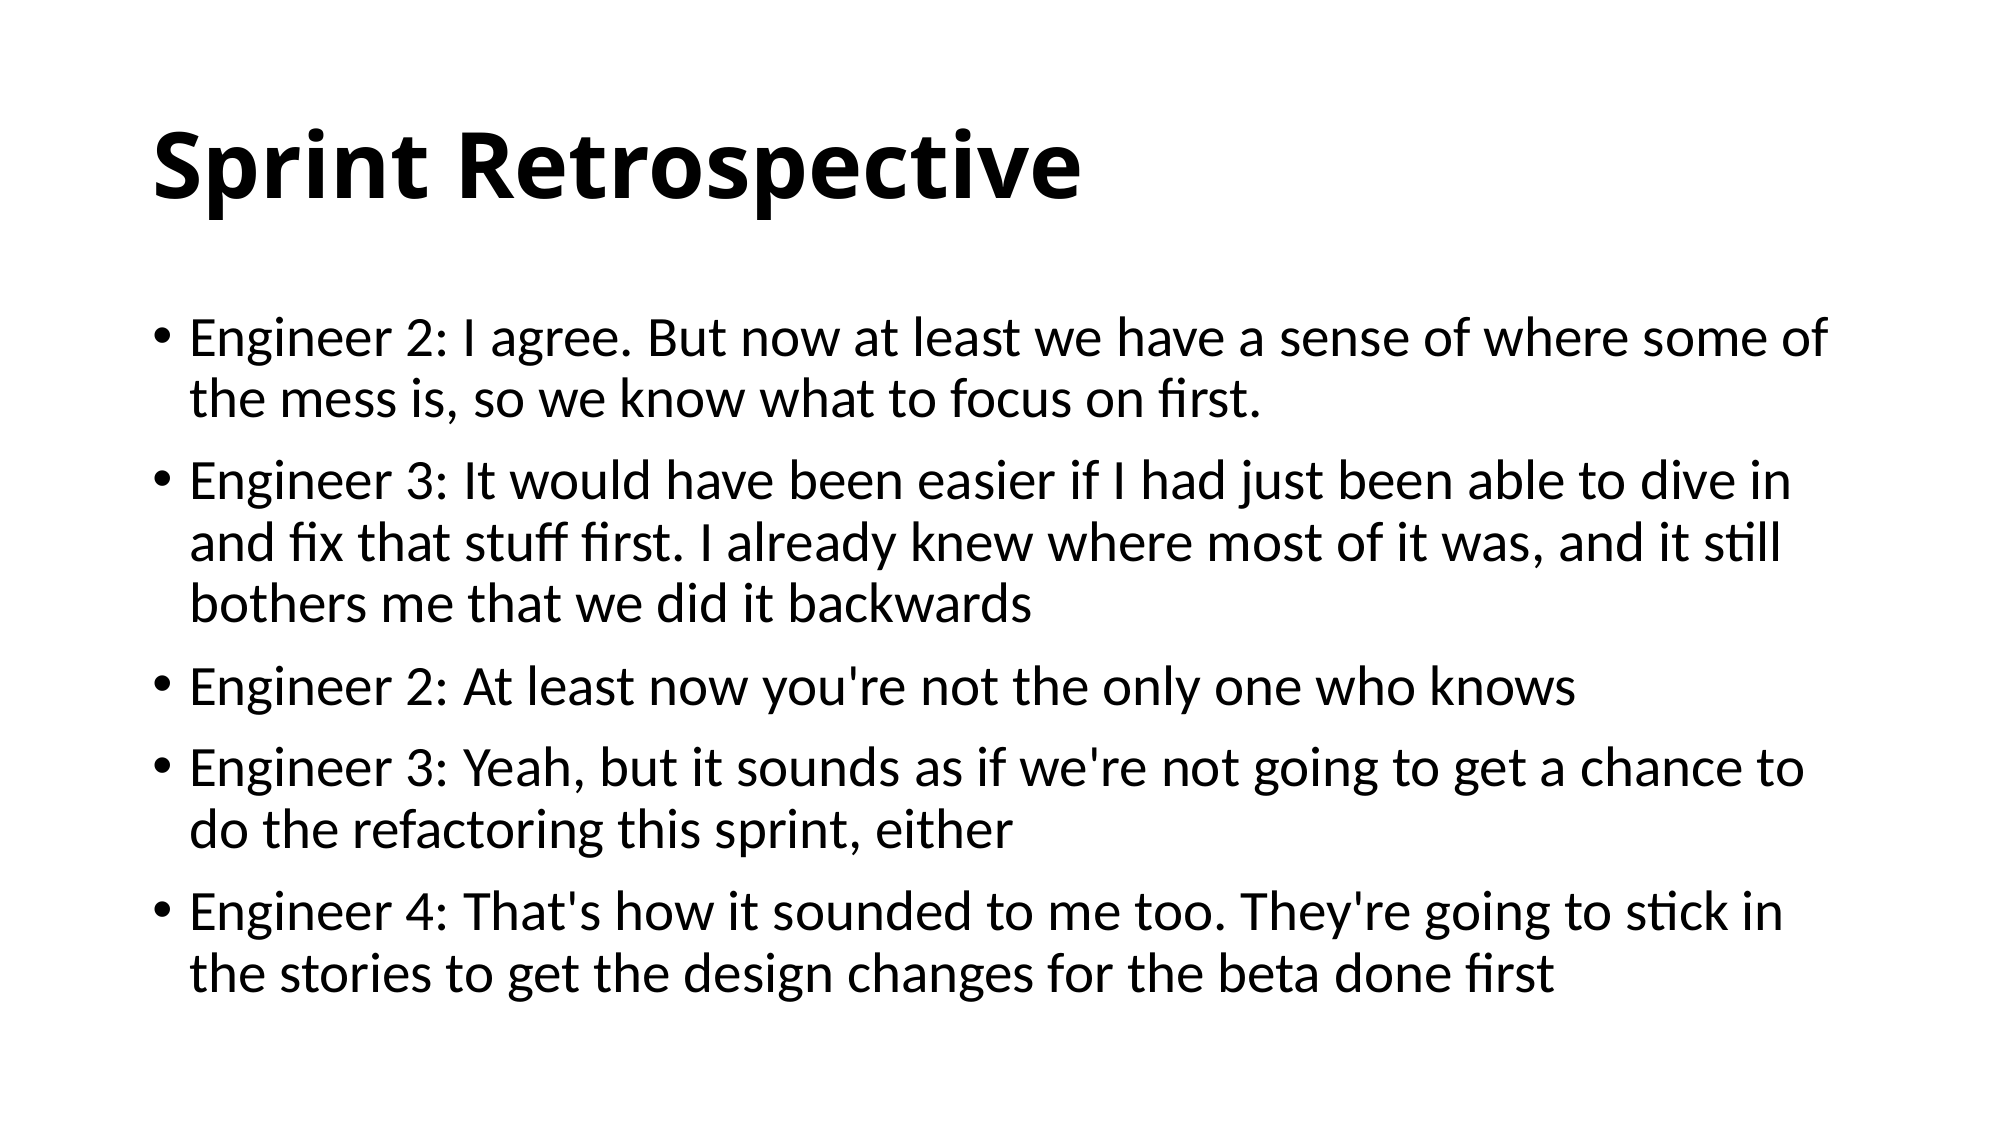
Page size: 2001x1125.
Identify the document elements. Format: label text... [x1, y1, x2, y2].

title Sprint Retrospective [137, 59, 1863, 278]
list Engineer 2: I agree. But now at least we have a sense of where some of the mess is, so we know what to focus on first. Engineer 3: It would have been easier if I had just been able to dive in and fix that stuff first. I already knew where most of it was, and it still bothers me that we did it backwards Engineer 2: At least now you're not the only one who knows Engineer 3: Yeah, but it sounds as if we're not going to get a chance to do the refactoring this sprint, either Engineer 4: That's how it sounded to me too. They're going to stick in the stories to get the design changes for the beta done first [137, 299, 1863, 1014]
